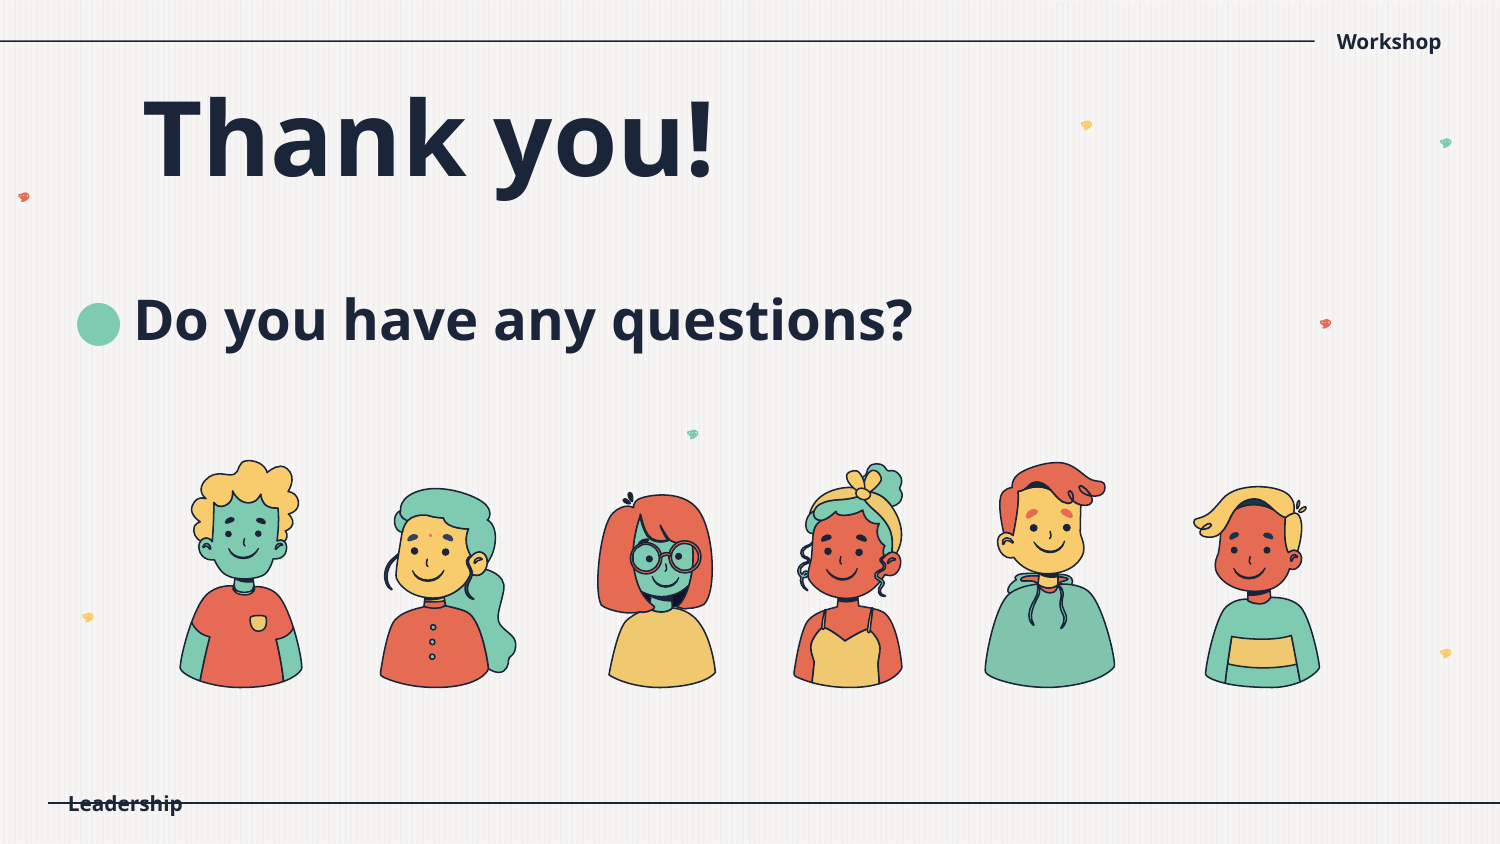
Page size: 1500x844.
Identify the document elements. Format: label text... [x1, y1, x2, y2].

subtitle Do you have any questions? [43, 268, 1309, 464]
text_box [379, 488, 516, 688]
text_box [1320, 319, 1331, 328]
title Thank you! [0, 57, 1132, 194]
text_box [179, 460, 304, 688]
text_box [593, 492, 717, 688]
text_box [687, 430, 698, 439]
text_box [793, 463, 907, 688]
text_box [983, 462, 1117, 688]
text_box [1193, 486, 1321, 688]
